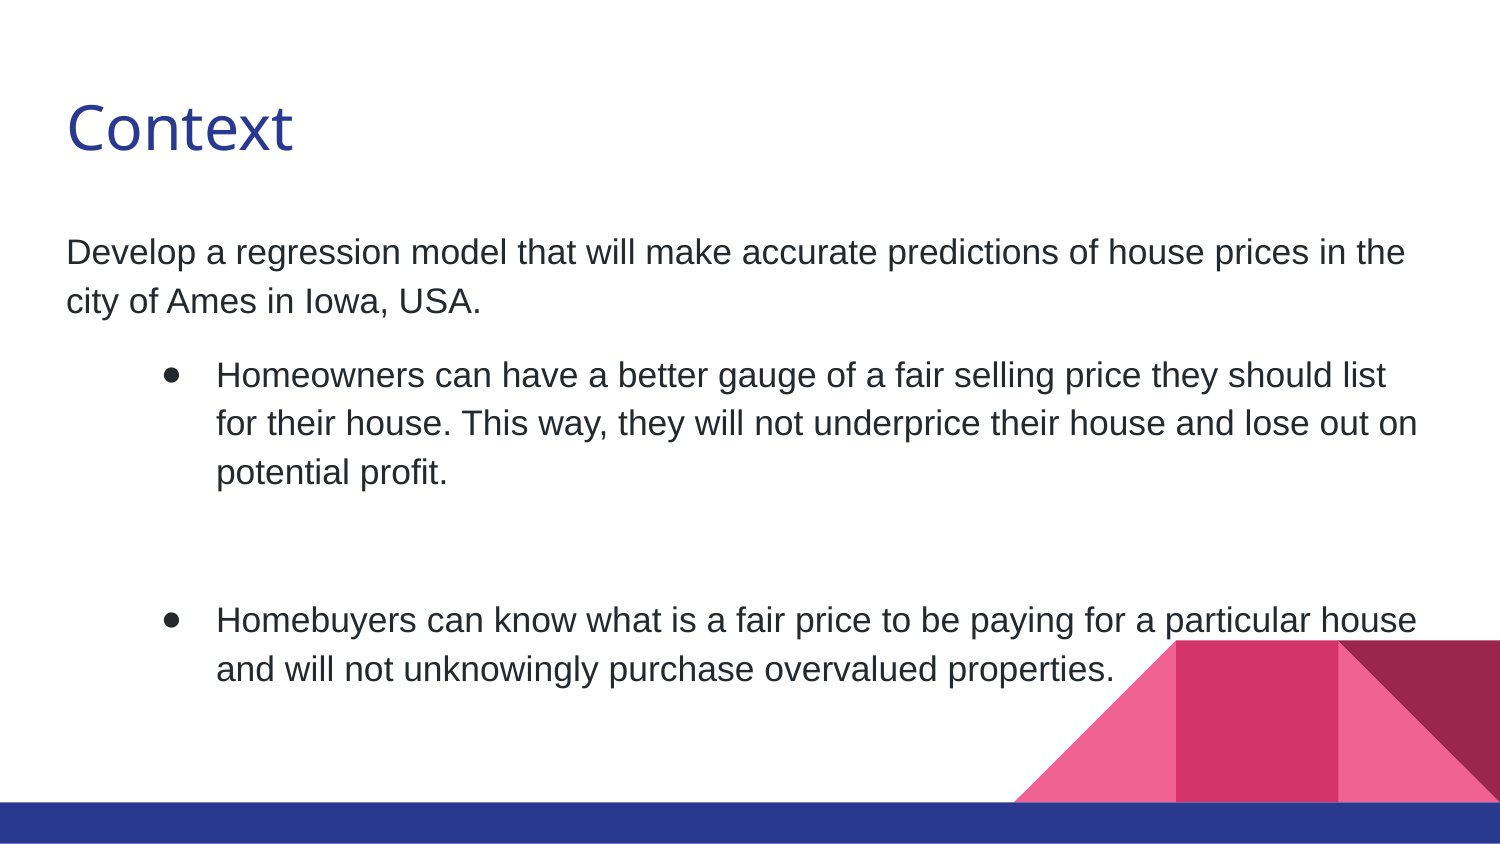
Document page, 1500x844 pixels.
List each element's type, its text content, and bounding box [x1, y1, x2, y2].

list Develop a regression model that will make accurate predictions of house prices in the city of Ames in Iowa, USA. Homeowners can have a better gauge of a fair selling price they should list for their house. This way, they will not underprice their house and lose out on potential profit. Homebuyers can know what is a fair price to be paying for a particular house and will not unknowingly purchase overvalued properties. [51, 207, 1449, 756]
title Context [51, 73, 1449, 173]
